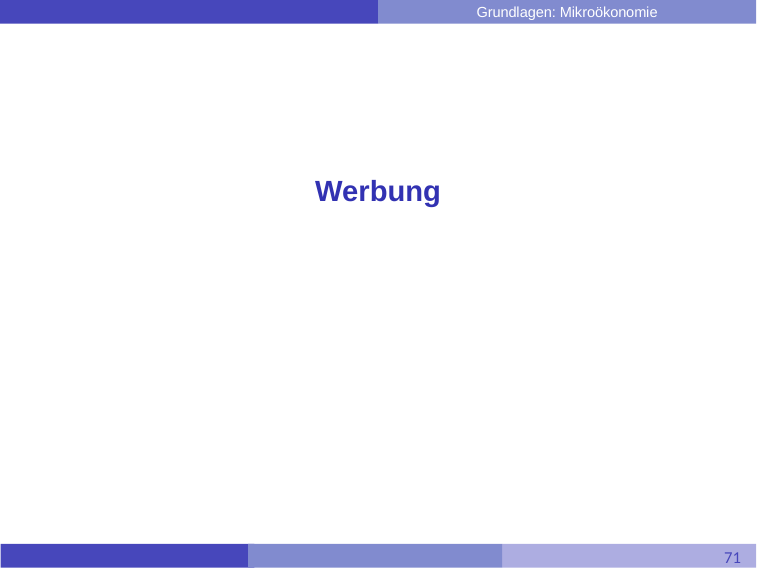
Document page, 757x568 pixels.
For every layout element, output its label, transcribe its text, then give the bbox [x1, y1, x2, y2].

text_box 71 [586, 546, 757, 568]
title Werbung [56, 175, 700, 208]
